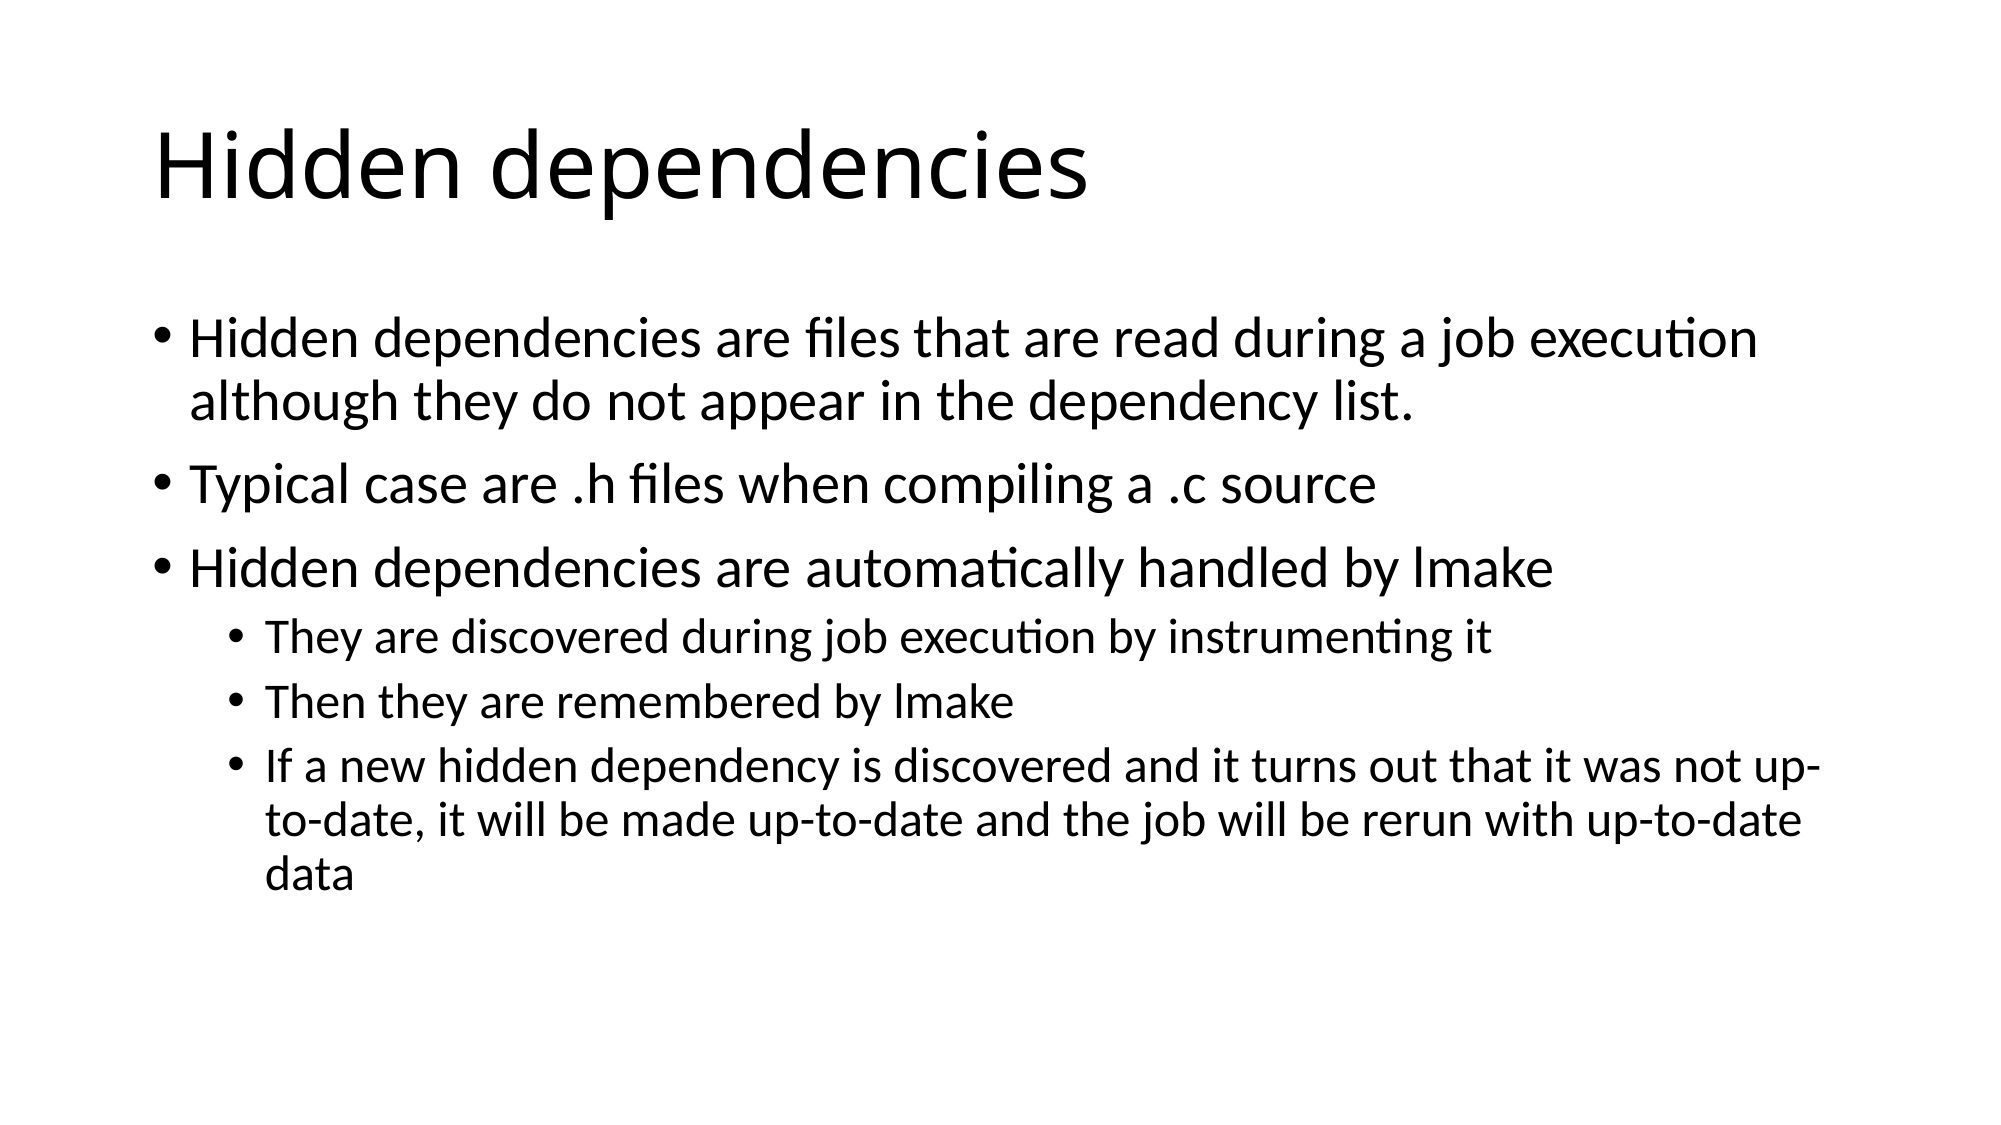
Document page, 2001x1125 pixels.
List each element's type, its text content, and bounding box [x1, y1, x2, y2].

title Hidden dependencies [137, 59, 1863, 278]
list Hidden dependencies are files that are read during a job execution although they do not appear in the dependency list. Typical case are .h files when compiling a .c source Hidden dependencies are automatically handled by lmake They are discovered during job execution by instrumenting it Then they are remembered by lmake If a new hidden dependency is discovered and it turns out that it was not up-to-date, it will be made up-to-date and the job will be rerun with up-to-date data [137, 299, 1863, 1014]
